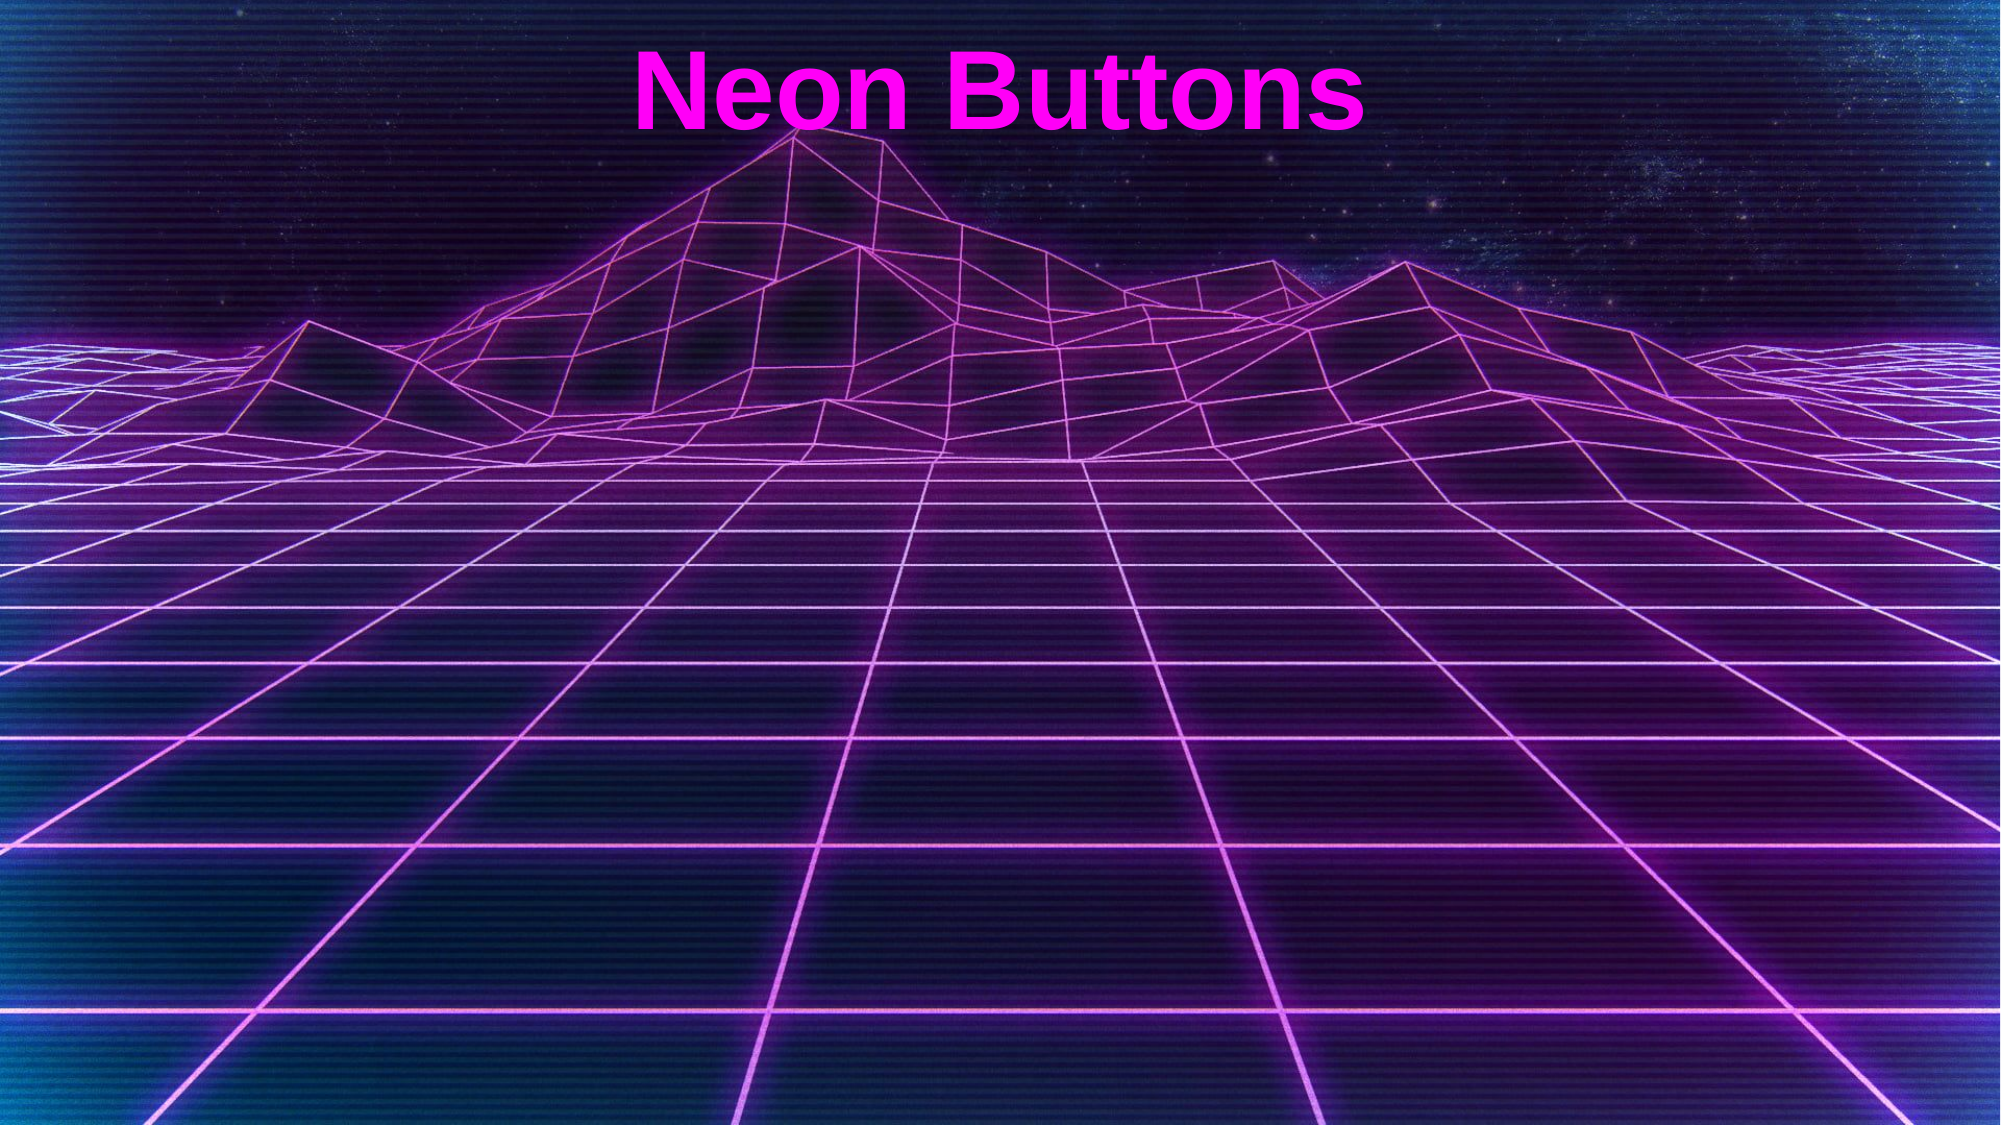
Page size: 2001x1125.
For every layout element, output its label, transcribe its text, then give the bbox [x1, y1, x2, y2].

text_box Neon Buttons [616, 9, 1384, 160]
picture [0, 0, 2001, 1125]
